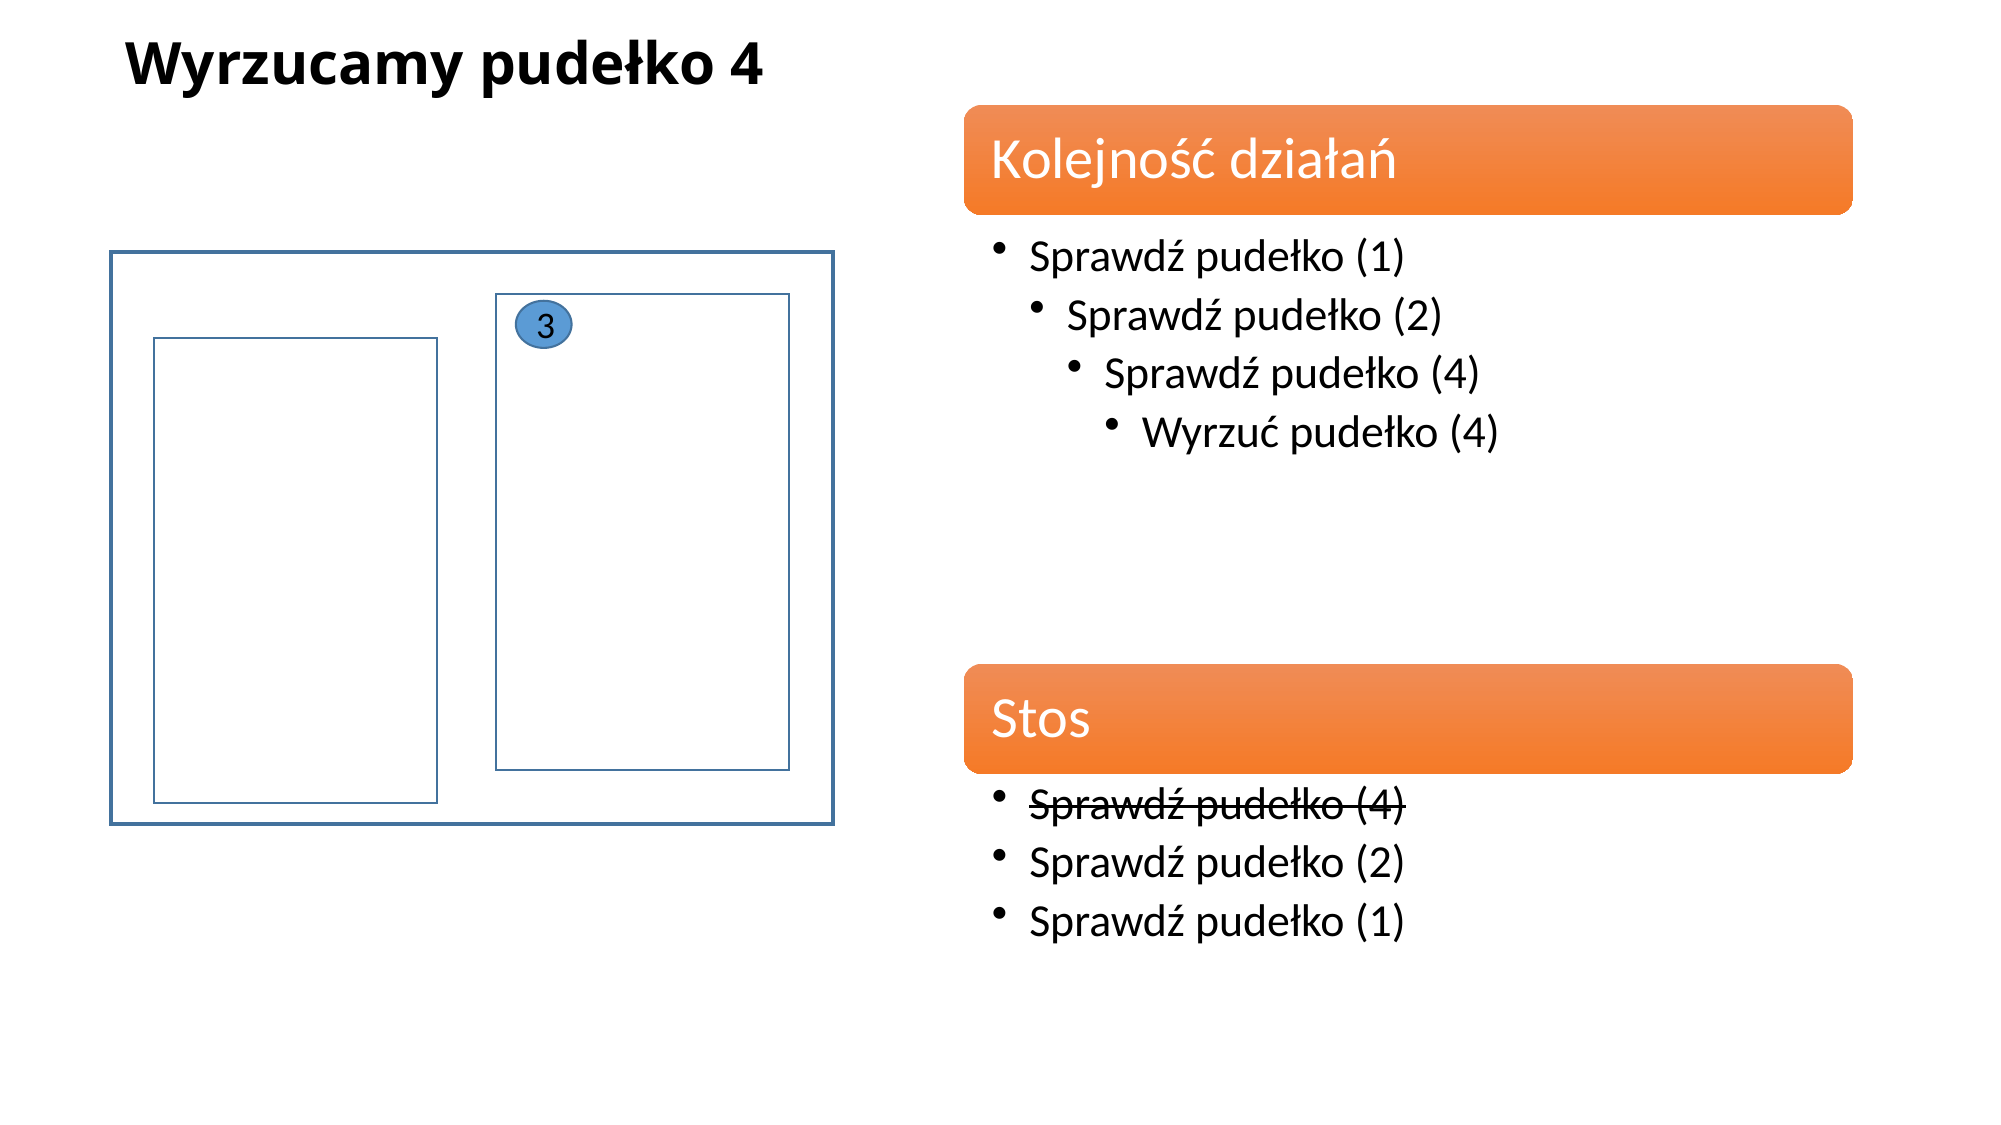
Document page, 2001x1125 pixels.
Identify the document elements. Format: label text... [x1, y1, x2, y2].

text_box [110, 251, 834, 825]
text_box Wyrzucamy pudełko 4 [110, 19, 2000, 104]
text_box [963, 104, 1854, 971]
